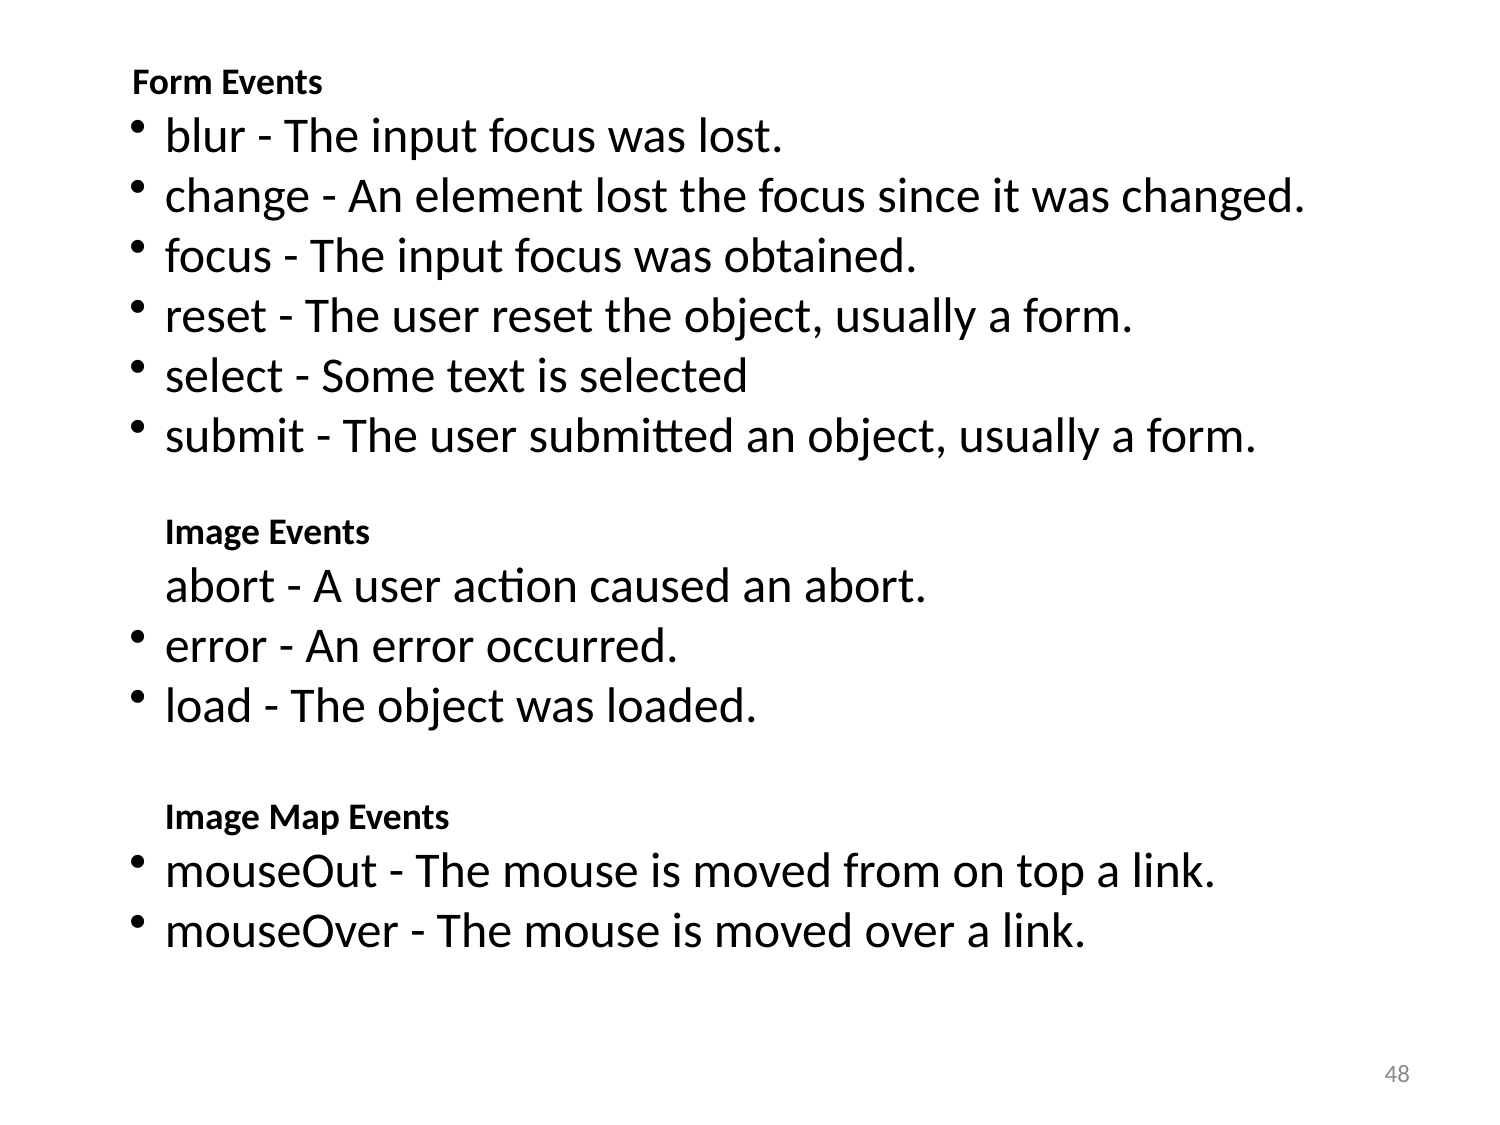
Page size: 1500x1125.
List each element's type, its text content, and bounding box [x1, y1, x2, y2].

slide_number 48 [1074, 1042, 1425, 1103]
text_box Form Events blur - The input focus was lost. change - An element lost the focus since it was changed. focus - The input focus was obtained. reset - The user reset the object, usually a form. select - Some text is selected submit - The user submitted an object, usually a form. Image Events abort - A user action caused an abort. error - An error occurred. load - The object was loaded. Image Map Events mouseOut - The mouse is moved from on top a link. mouseOver - The mouse is moved over a link. [75, 49, 1463, 965]
